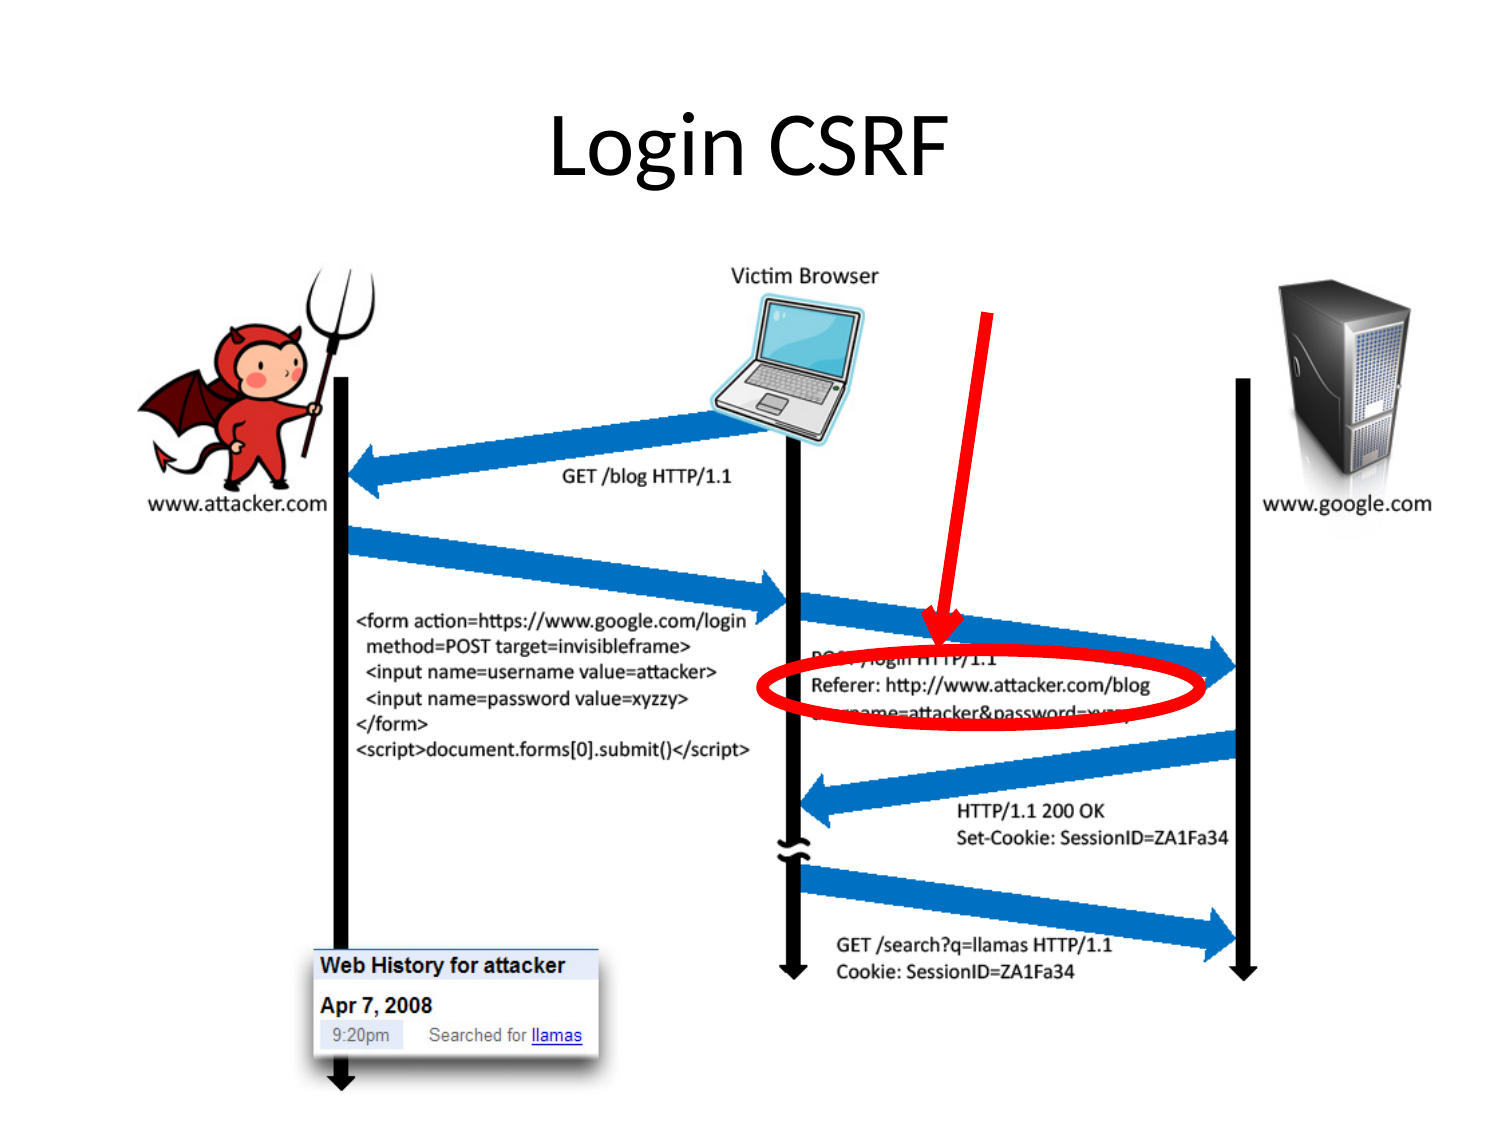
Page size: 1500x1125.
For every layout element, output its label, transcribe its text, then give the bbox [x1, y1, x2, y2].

title Login CSRF [75, 45, 1425, 233]
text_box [793, 455, 1132, 507]
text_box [137, 262, 1438, 1103]
